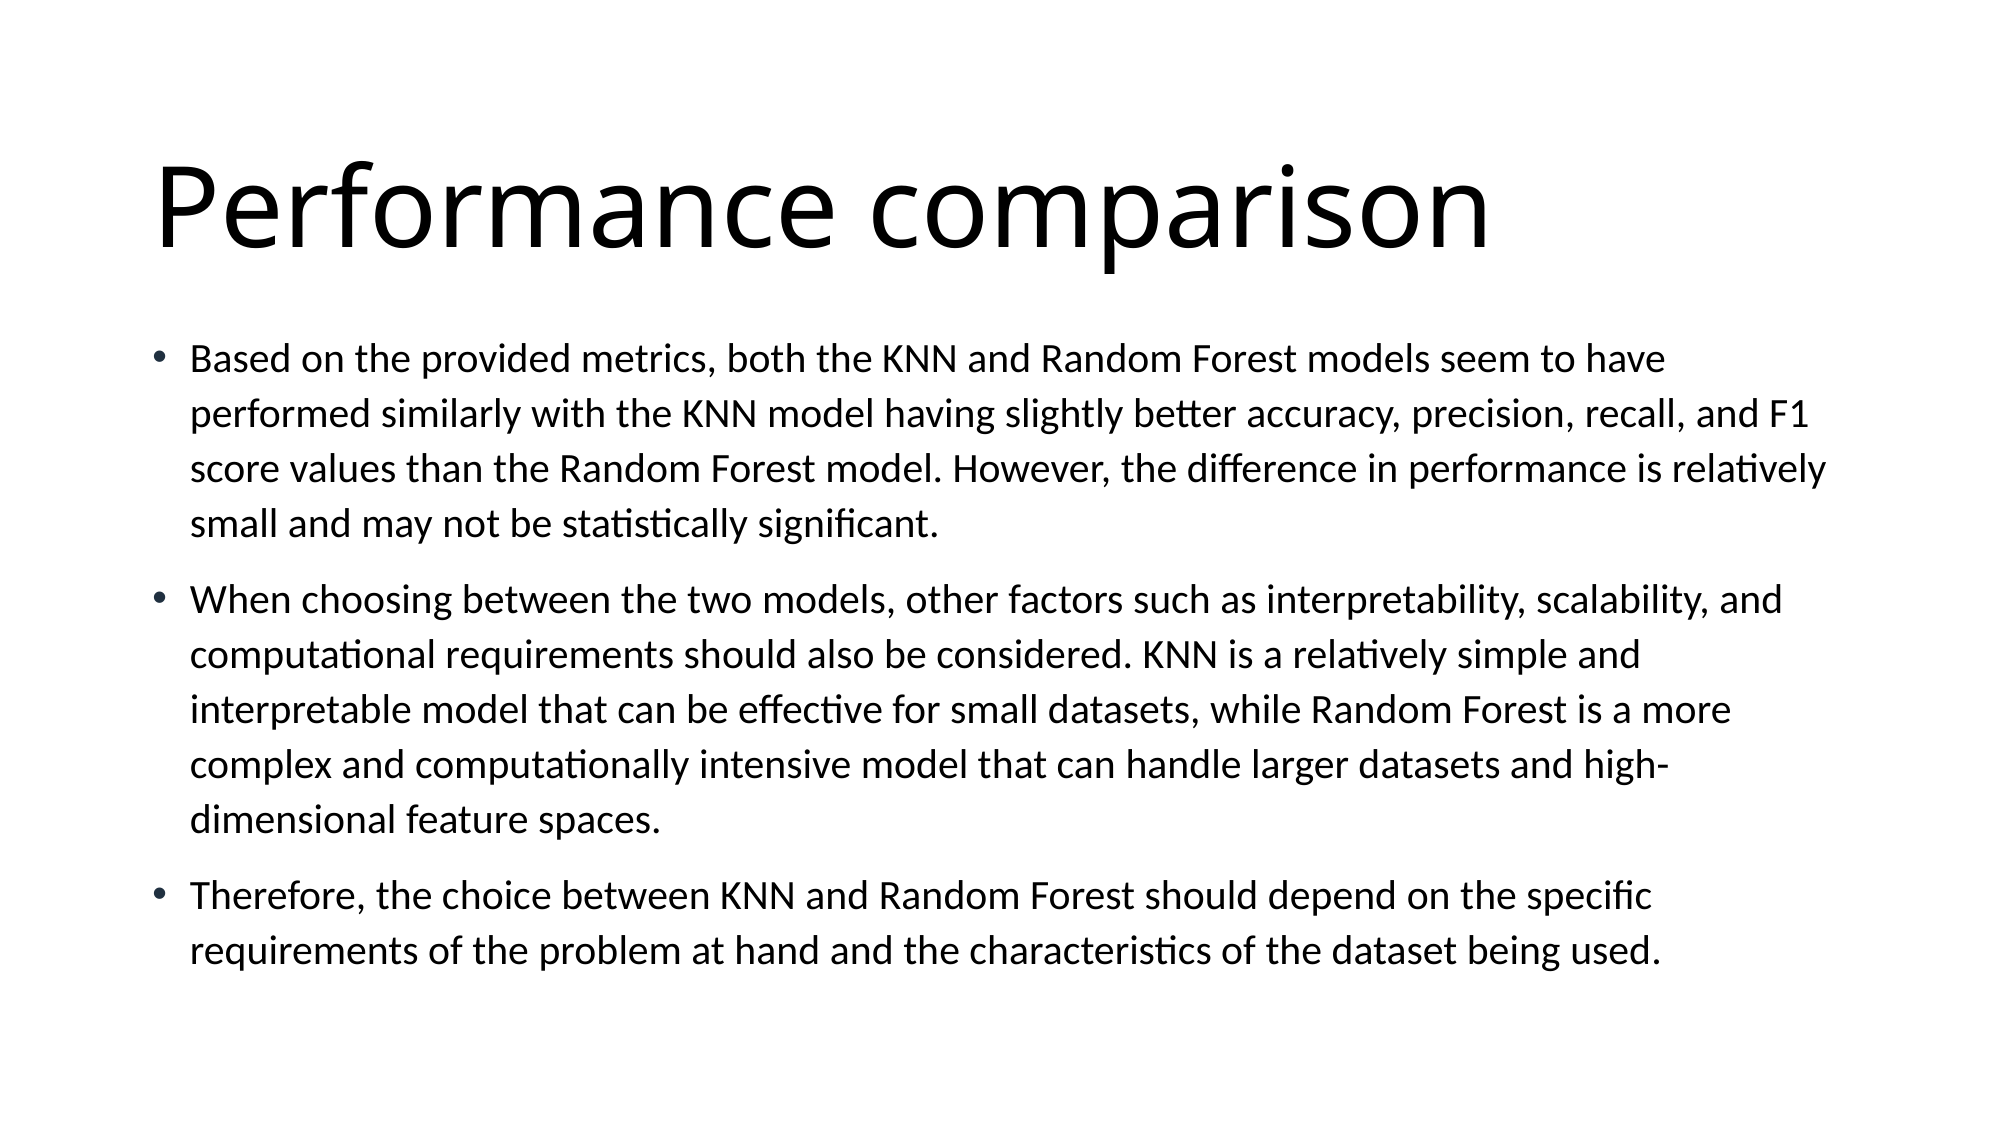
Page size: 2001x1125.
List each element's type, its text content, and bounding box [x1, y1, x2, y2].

list Based on the provided metrics, both the KNN and Random Forest models seem to have performed similarly with the KNN model having slightly better accuracy, precision, recall, and F1 score values than the Random Forest model. However, the difference in performance is relatively small and may not be statistically significant. When choosing between the two models, other factors such as interpretability, scalability, and computational requirements should also be considered. KNN is a relatively simple and interpretable model that can be effective for small datasets, while Random Forest is a more complex and computationally intensive model that can handle larger datasets and high-dimensional feature spaces. Therefore, the choice between KNN and Random Forest should depend on the specific requirements of the problem at hand and the characteristics of the dataset being used. [137, 318, 1863, 1014]
title Performance comparison [137, 59, 1863, 278]
